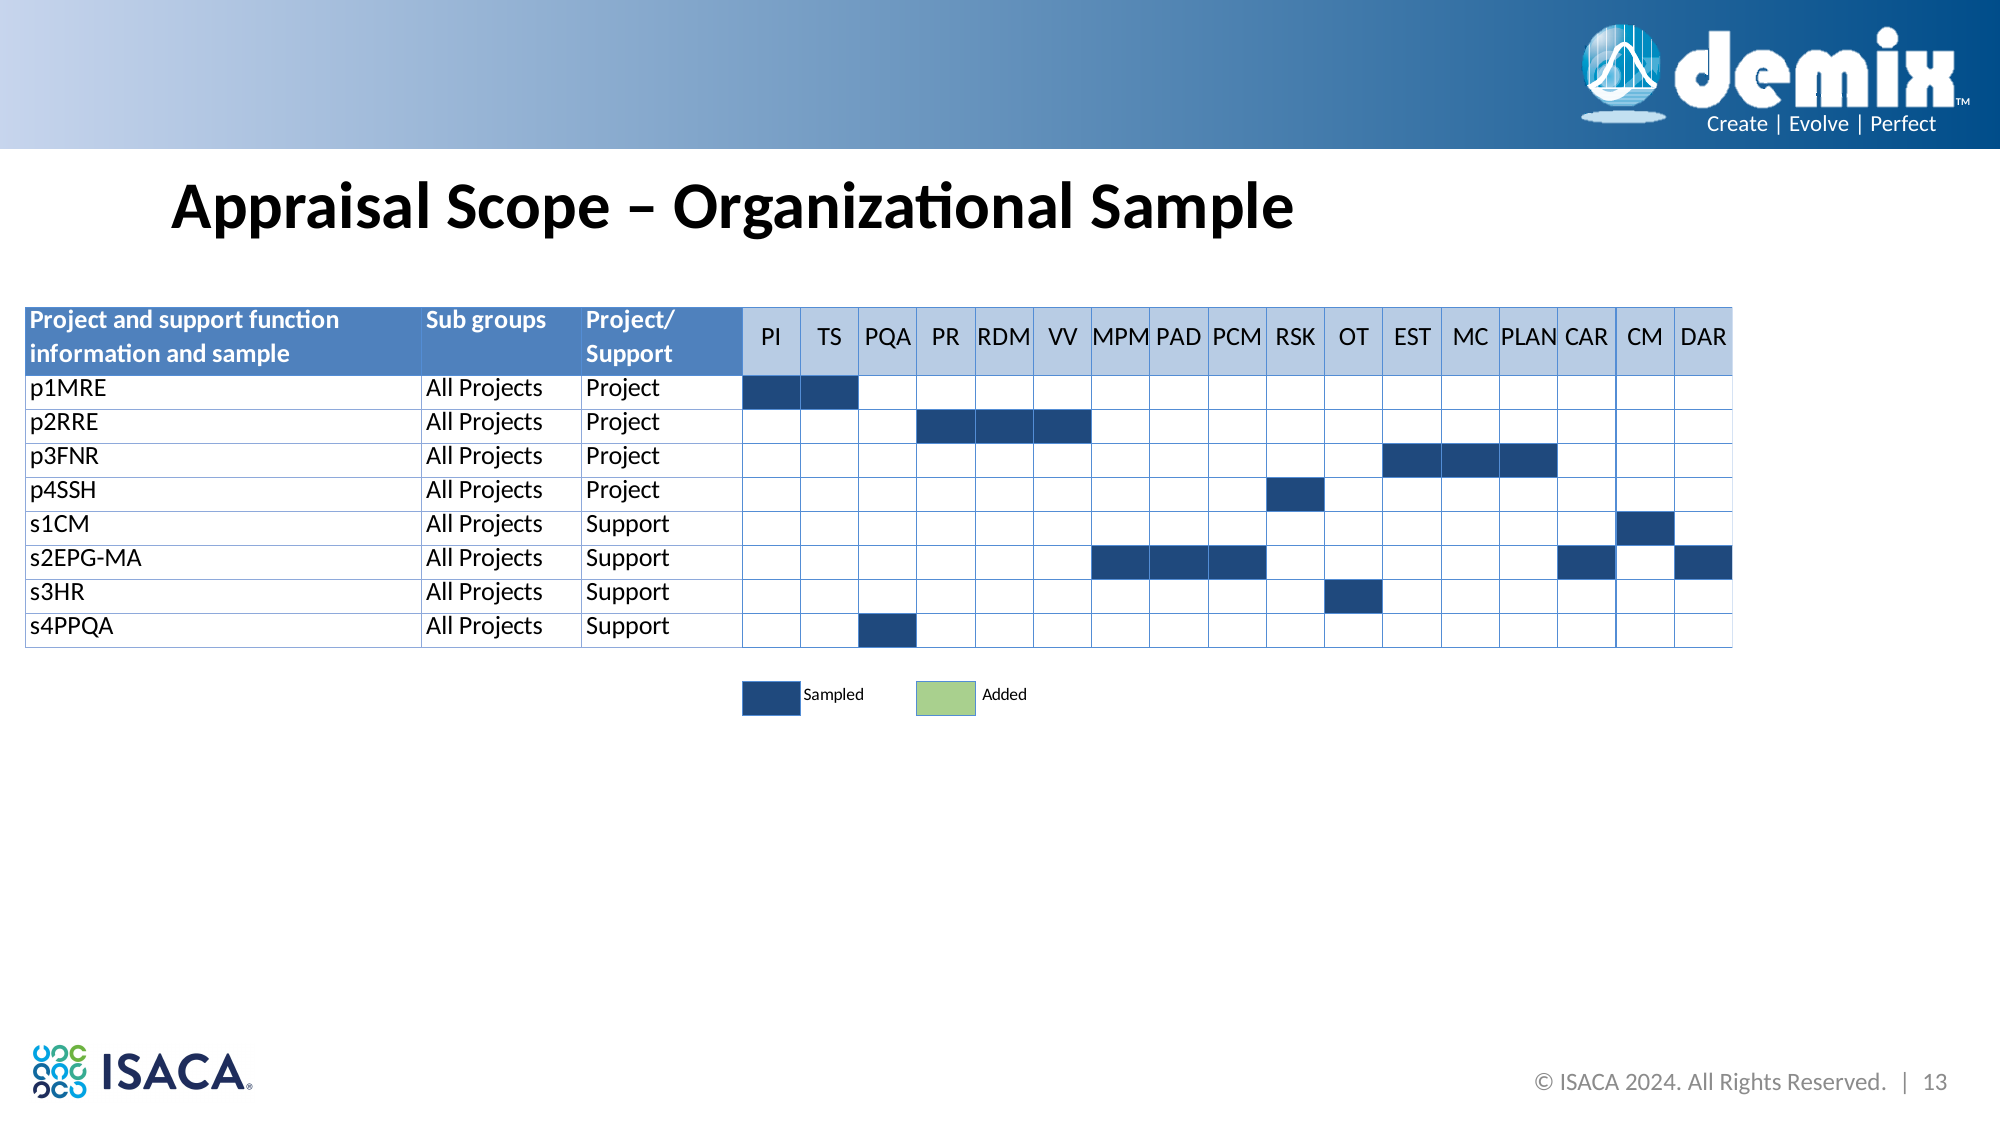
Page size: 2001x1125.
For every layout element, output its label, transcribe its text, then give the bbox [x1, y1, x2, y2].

title Appraisal Scope – Organizational Sample [156, 157, 1863, 257]
picture [1549, 3, 2000, 153]
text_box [24, 307, 1734, 818]
picture [29, 1043, 255, 1103]
